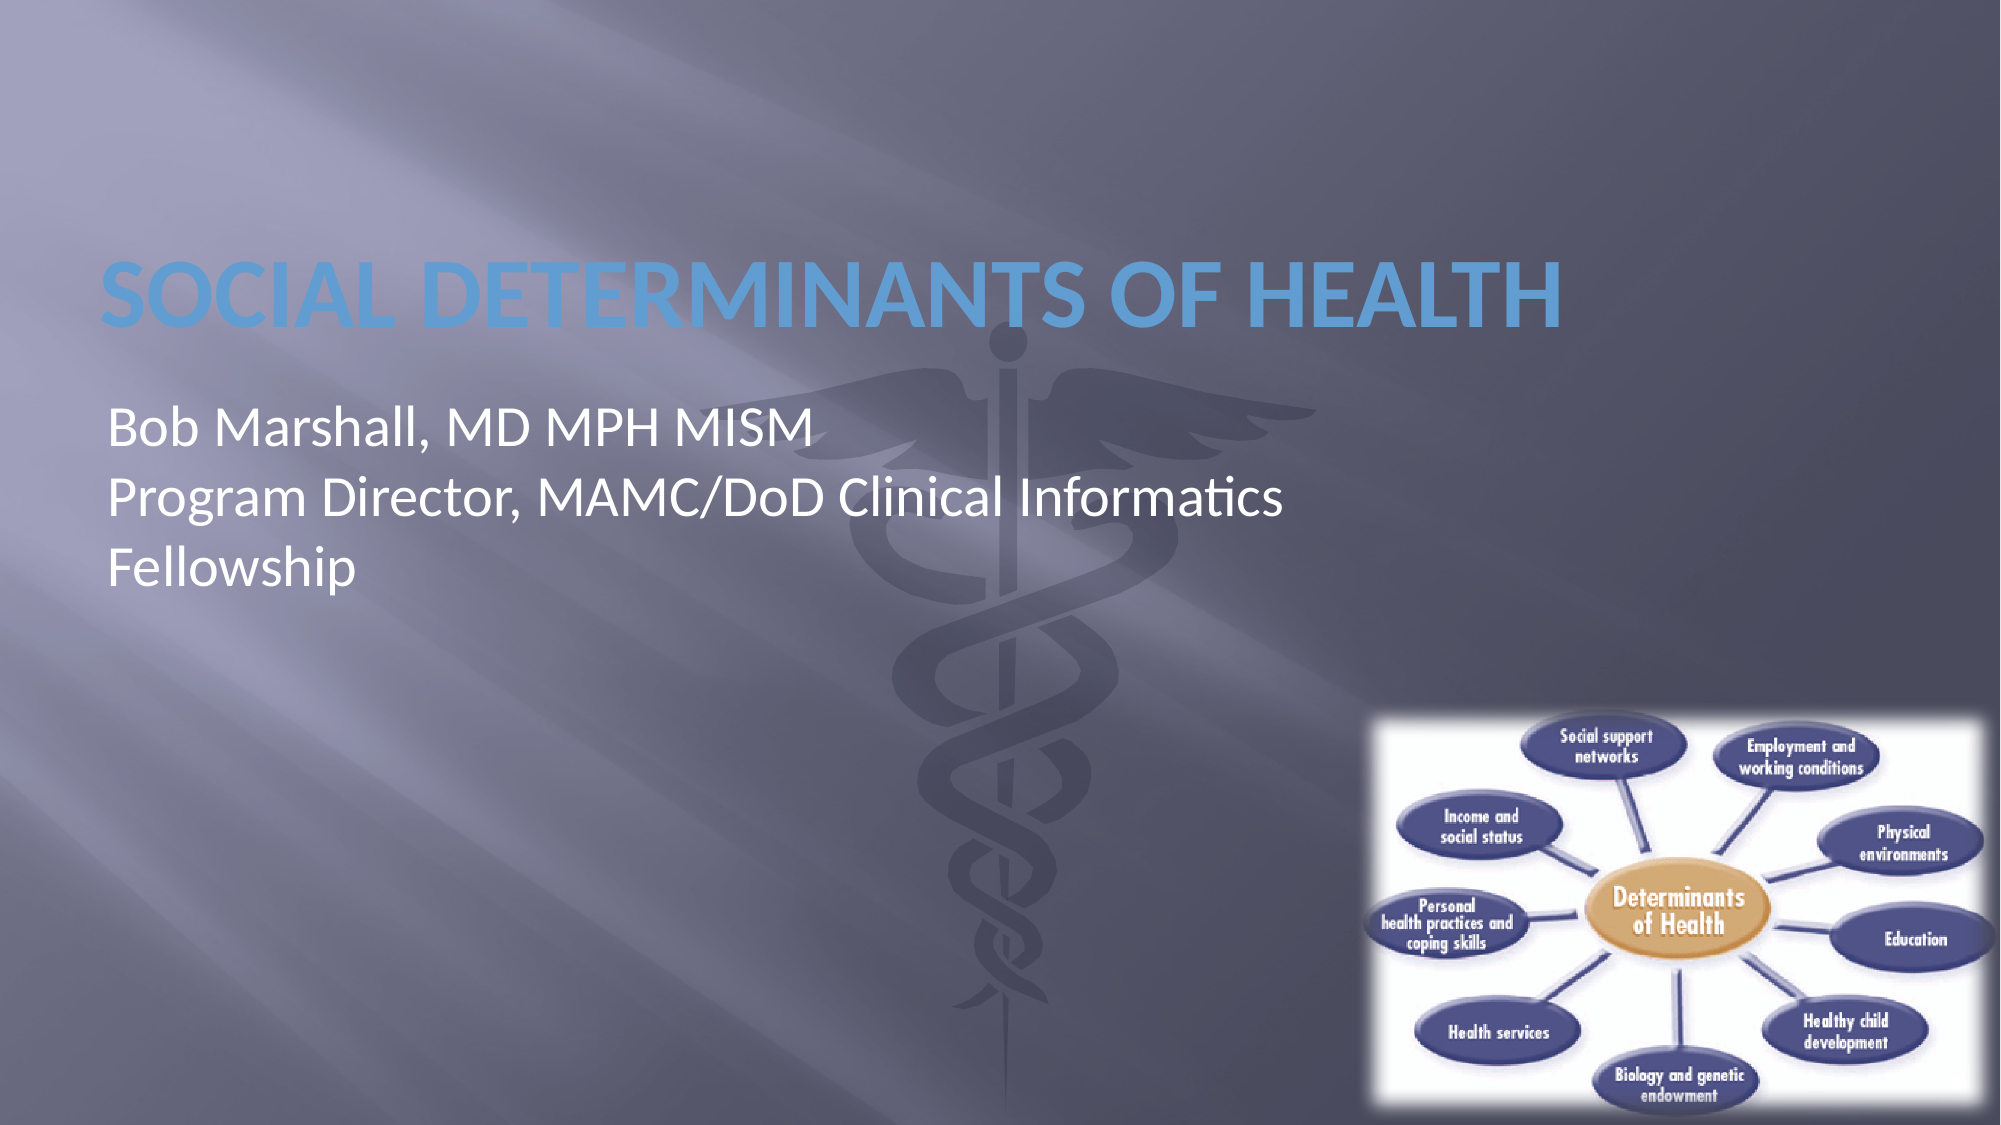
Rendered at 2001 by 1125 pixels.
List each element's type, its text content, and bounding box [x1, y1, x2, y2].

title Social Determinants of Health [92, 47, 1893, 348]
subtitle Bob Marshall, MD MPH MISM Program Director, MAMC/DoD Clinical Informatics Fellowship [92, 380, 1493, 669]
picture [1355, 701, 2000, 1123]
